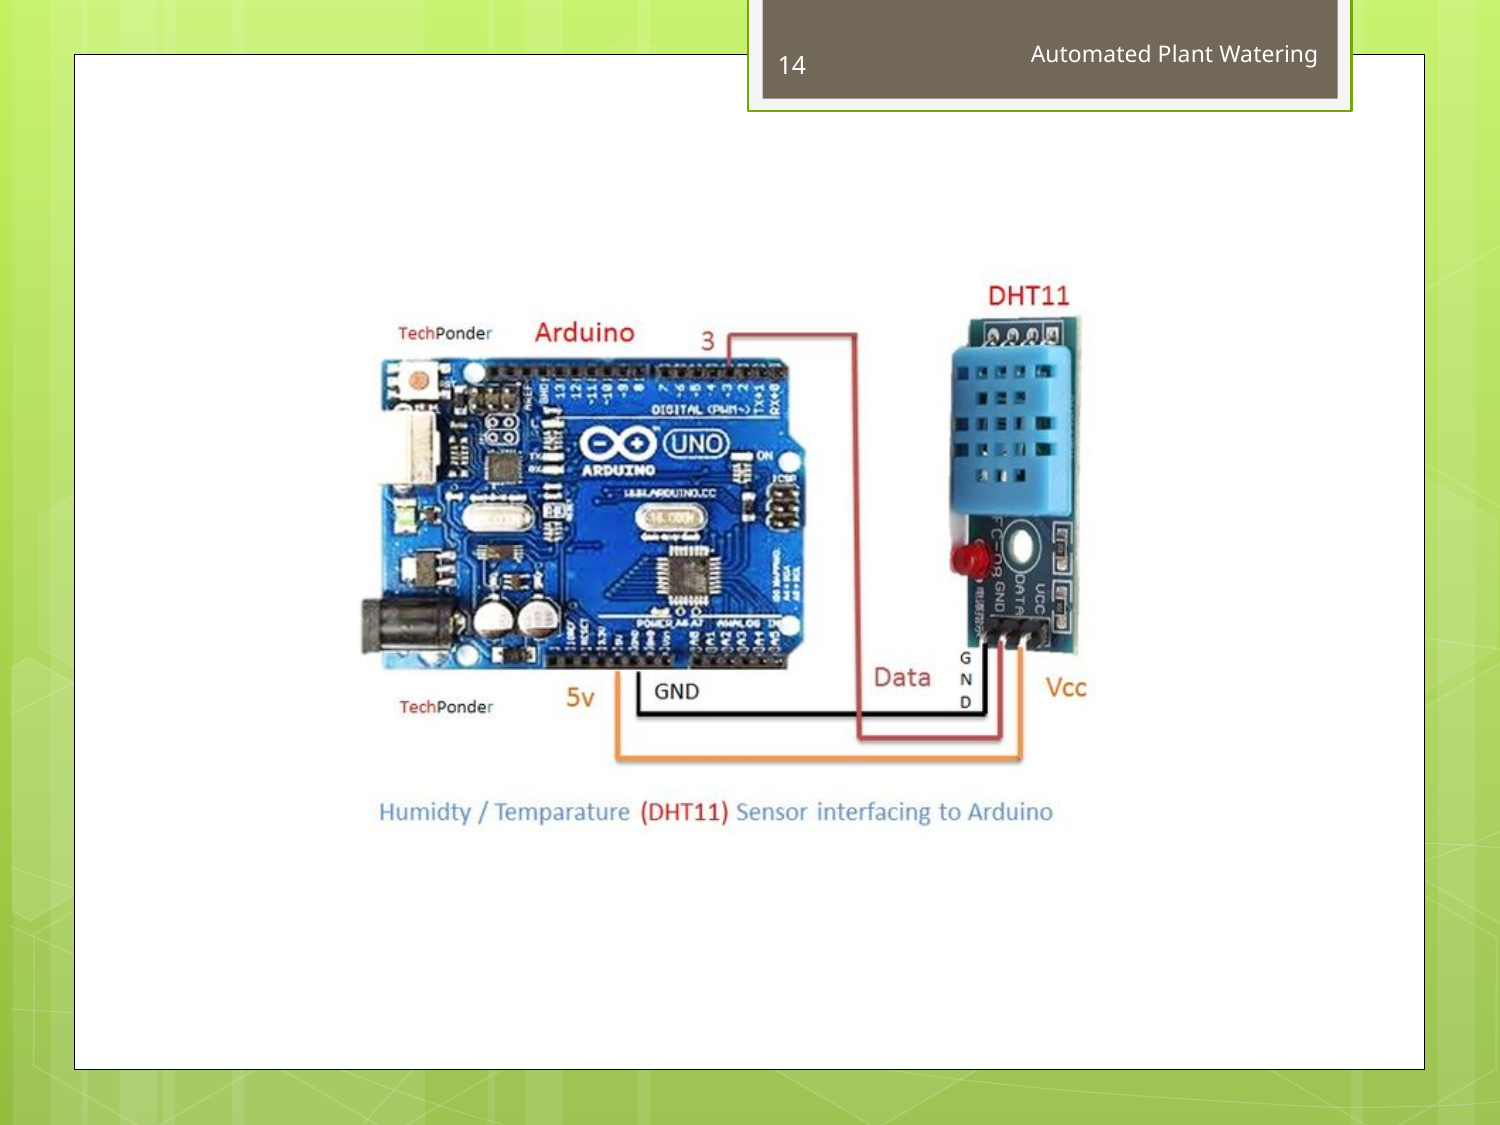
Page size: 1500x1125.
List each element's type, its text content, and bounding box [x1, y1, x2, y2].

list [325, 266, 1203, 843]
slide_number Automated Plant Watering [983, 36, 1334, 97]
slide_number 14 [762, 36, 982, 97]
